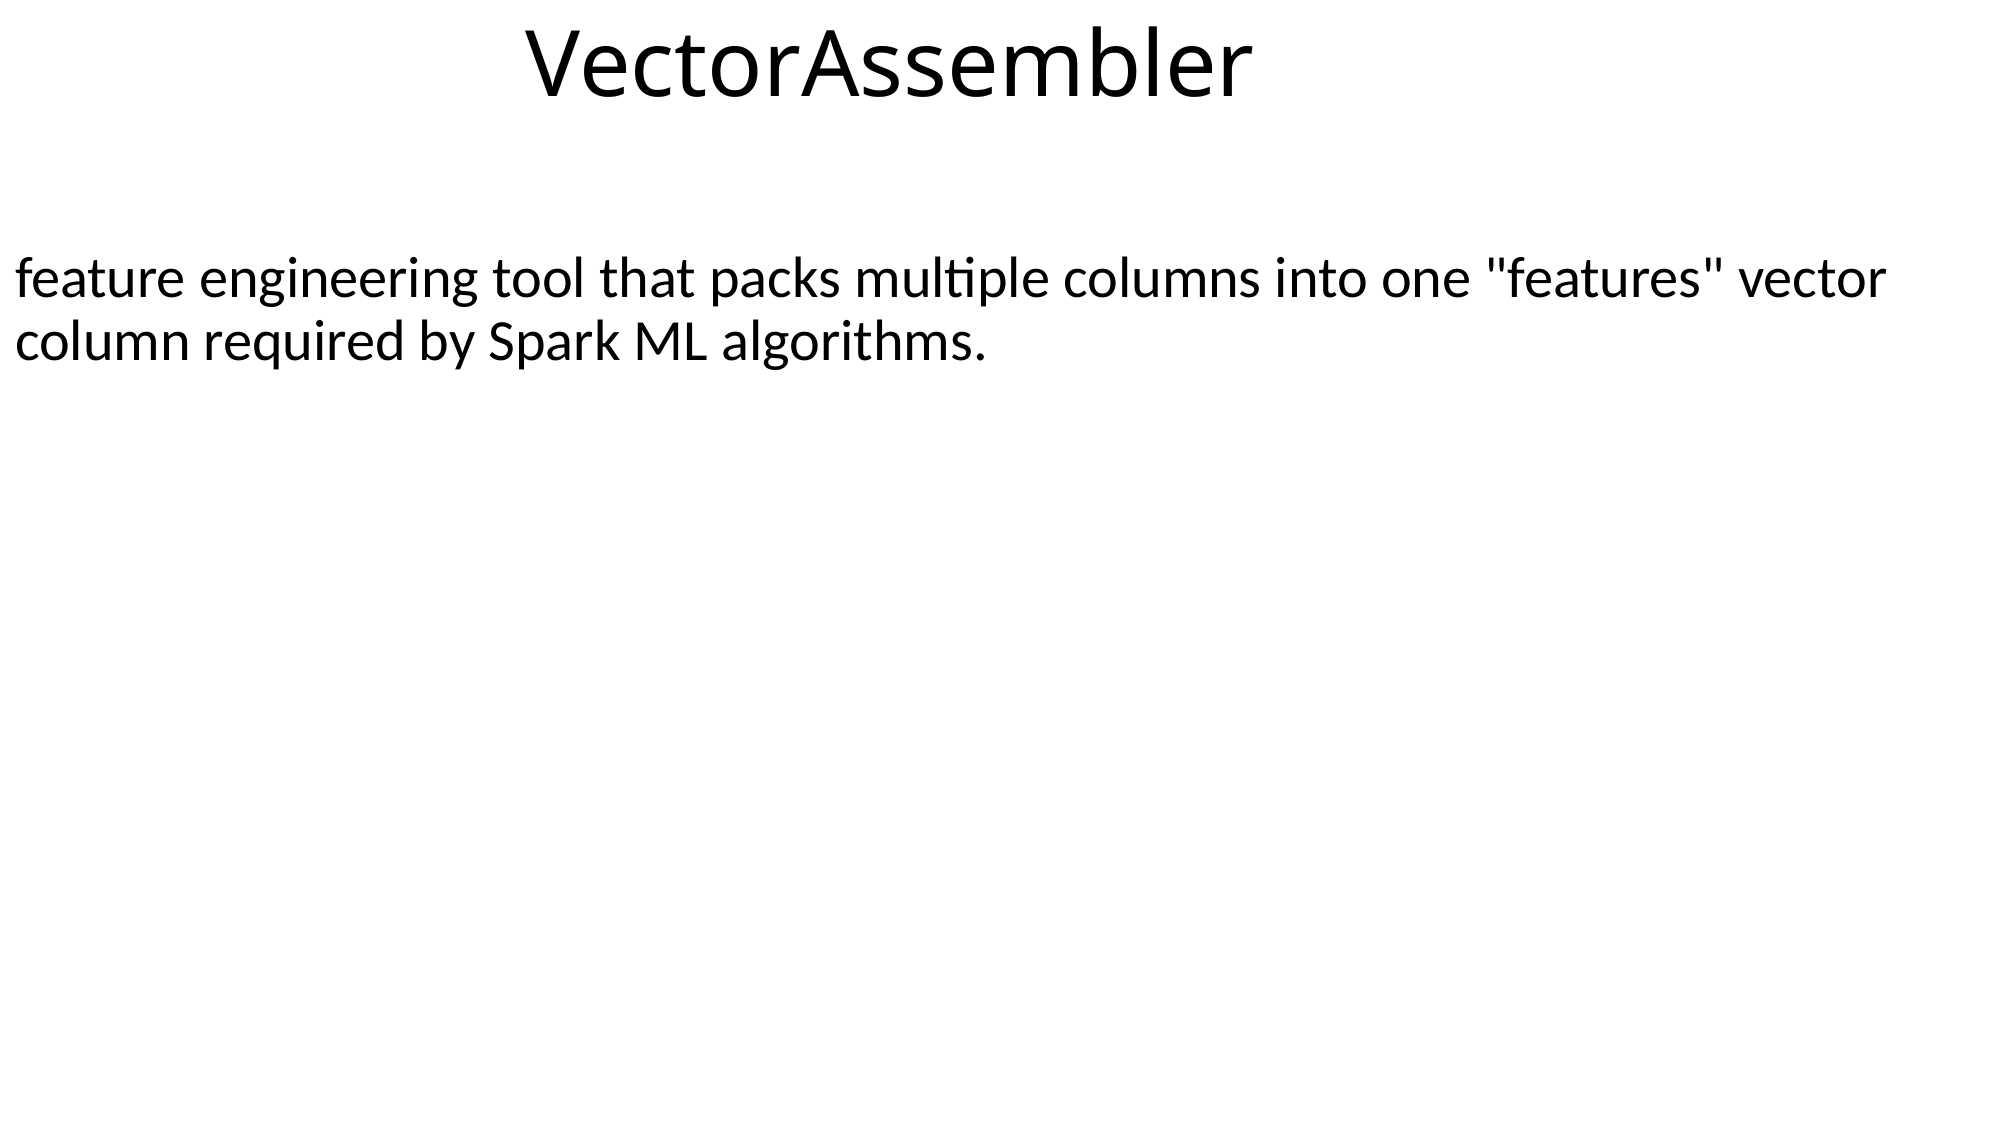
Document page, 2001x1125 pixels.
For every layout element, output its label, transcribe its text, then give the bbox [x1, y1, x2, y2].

title VectorAssembler [510, 3, 2000, 130]
list feature engineering tool that packs multiple columns into one "features" vector column required by Spark ML algorithms. [0, 239, 1986, 954]
